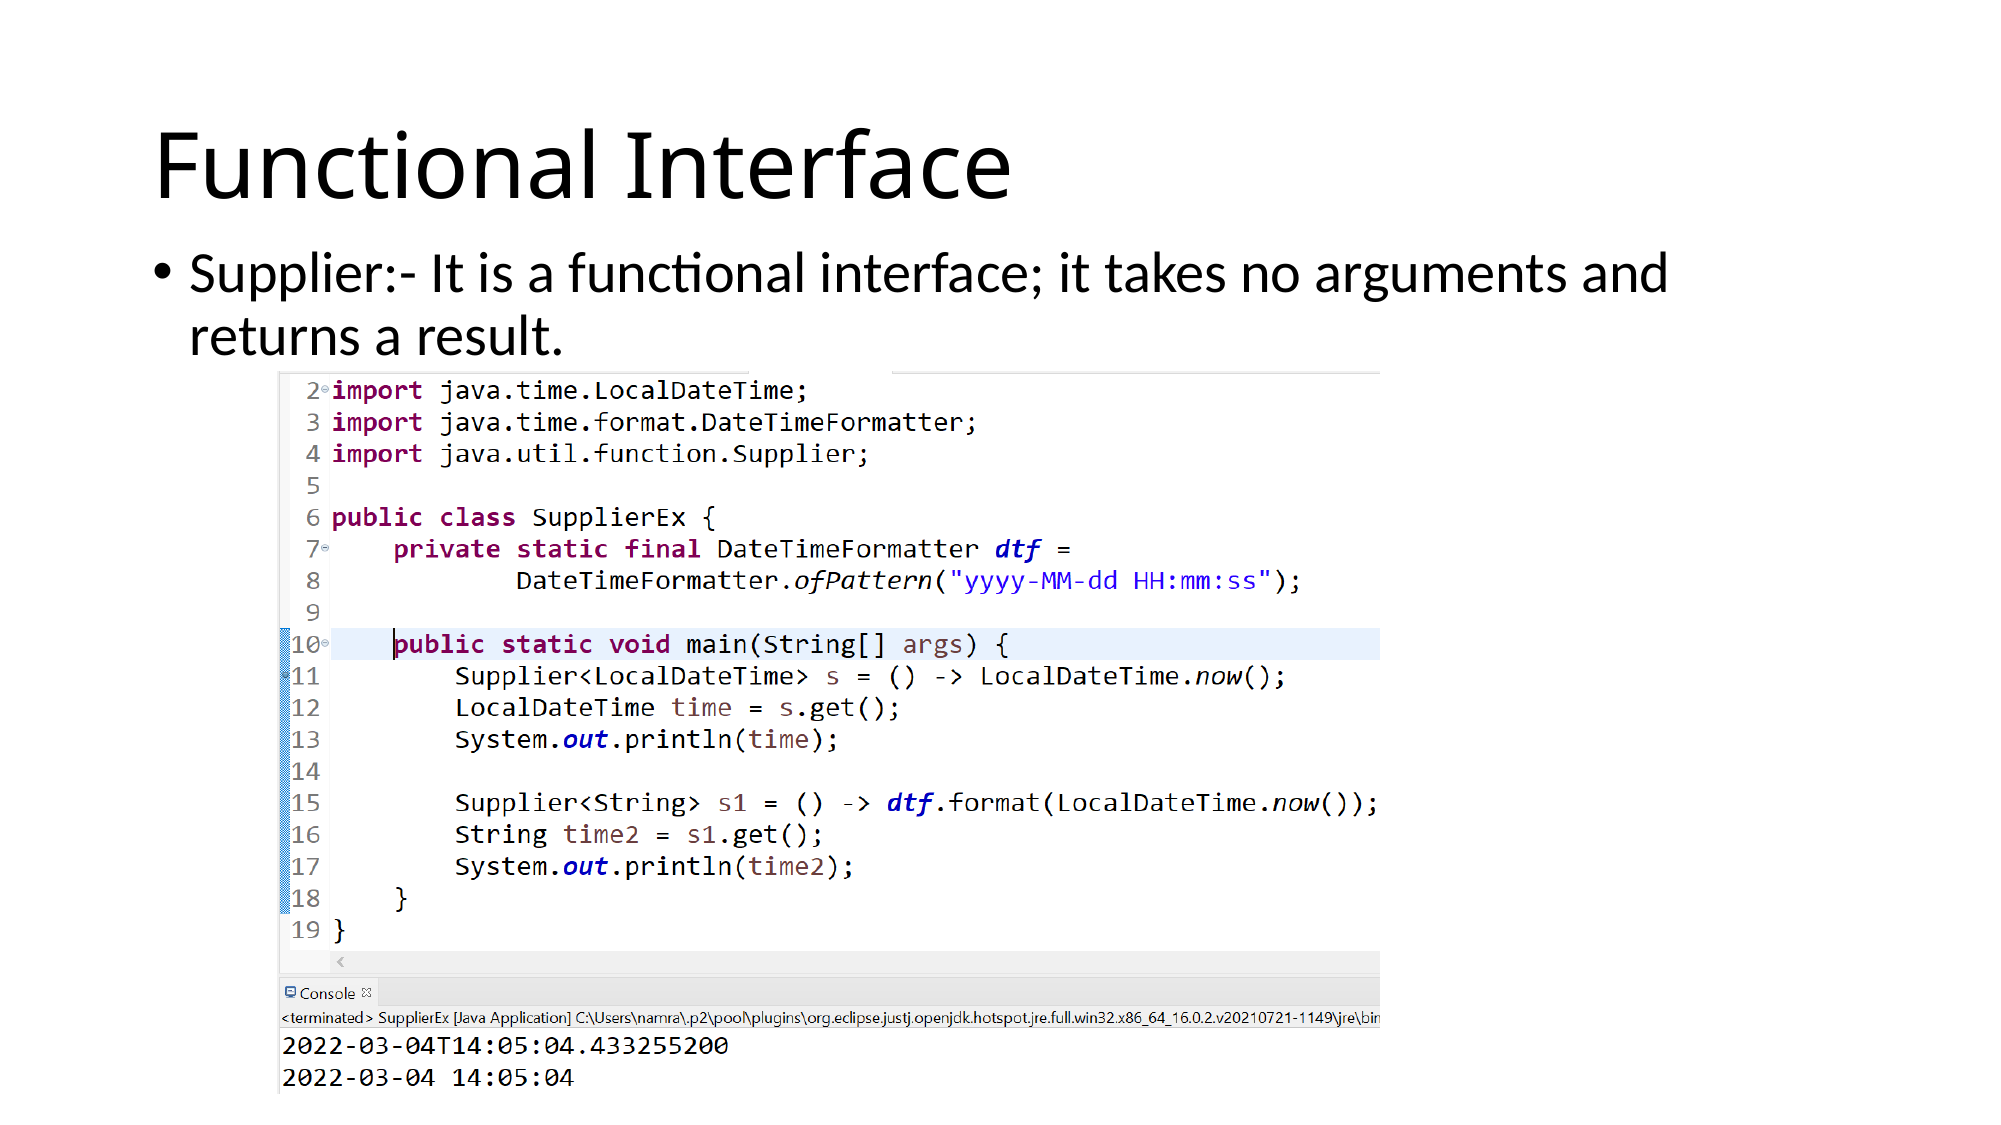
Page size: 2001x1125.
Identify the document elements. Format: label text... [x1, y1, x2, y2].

picture [277, 371, 1380, 1094]
list Supplier:- It is a functional interface; it takes no arguments and returns a result. [137, 235, 1863, 949]
title Functional Interface [137, 59, 1863, 235]
